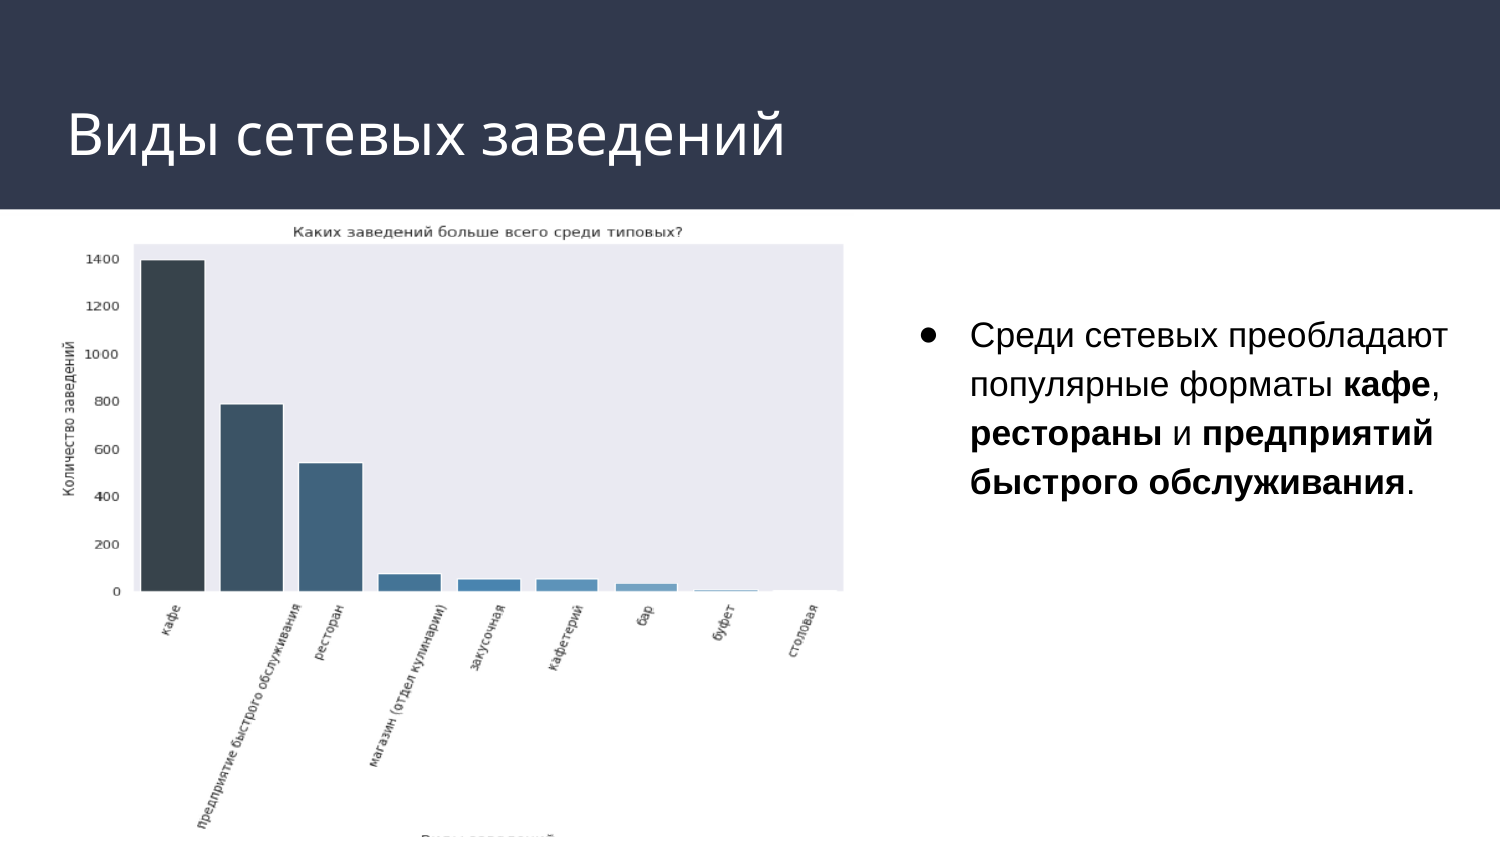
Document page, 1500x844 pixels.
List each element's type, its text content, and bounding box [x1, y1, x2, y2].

text_box Среди сетевых преобладают популярные форматы кафе, рестораны и предприятий быстрого обслуживания. [879, 225, 1468, 788]
picture [0, 213, 854, 838]
title Виды сетевых заведений [51, 82, 1449, 185]
